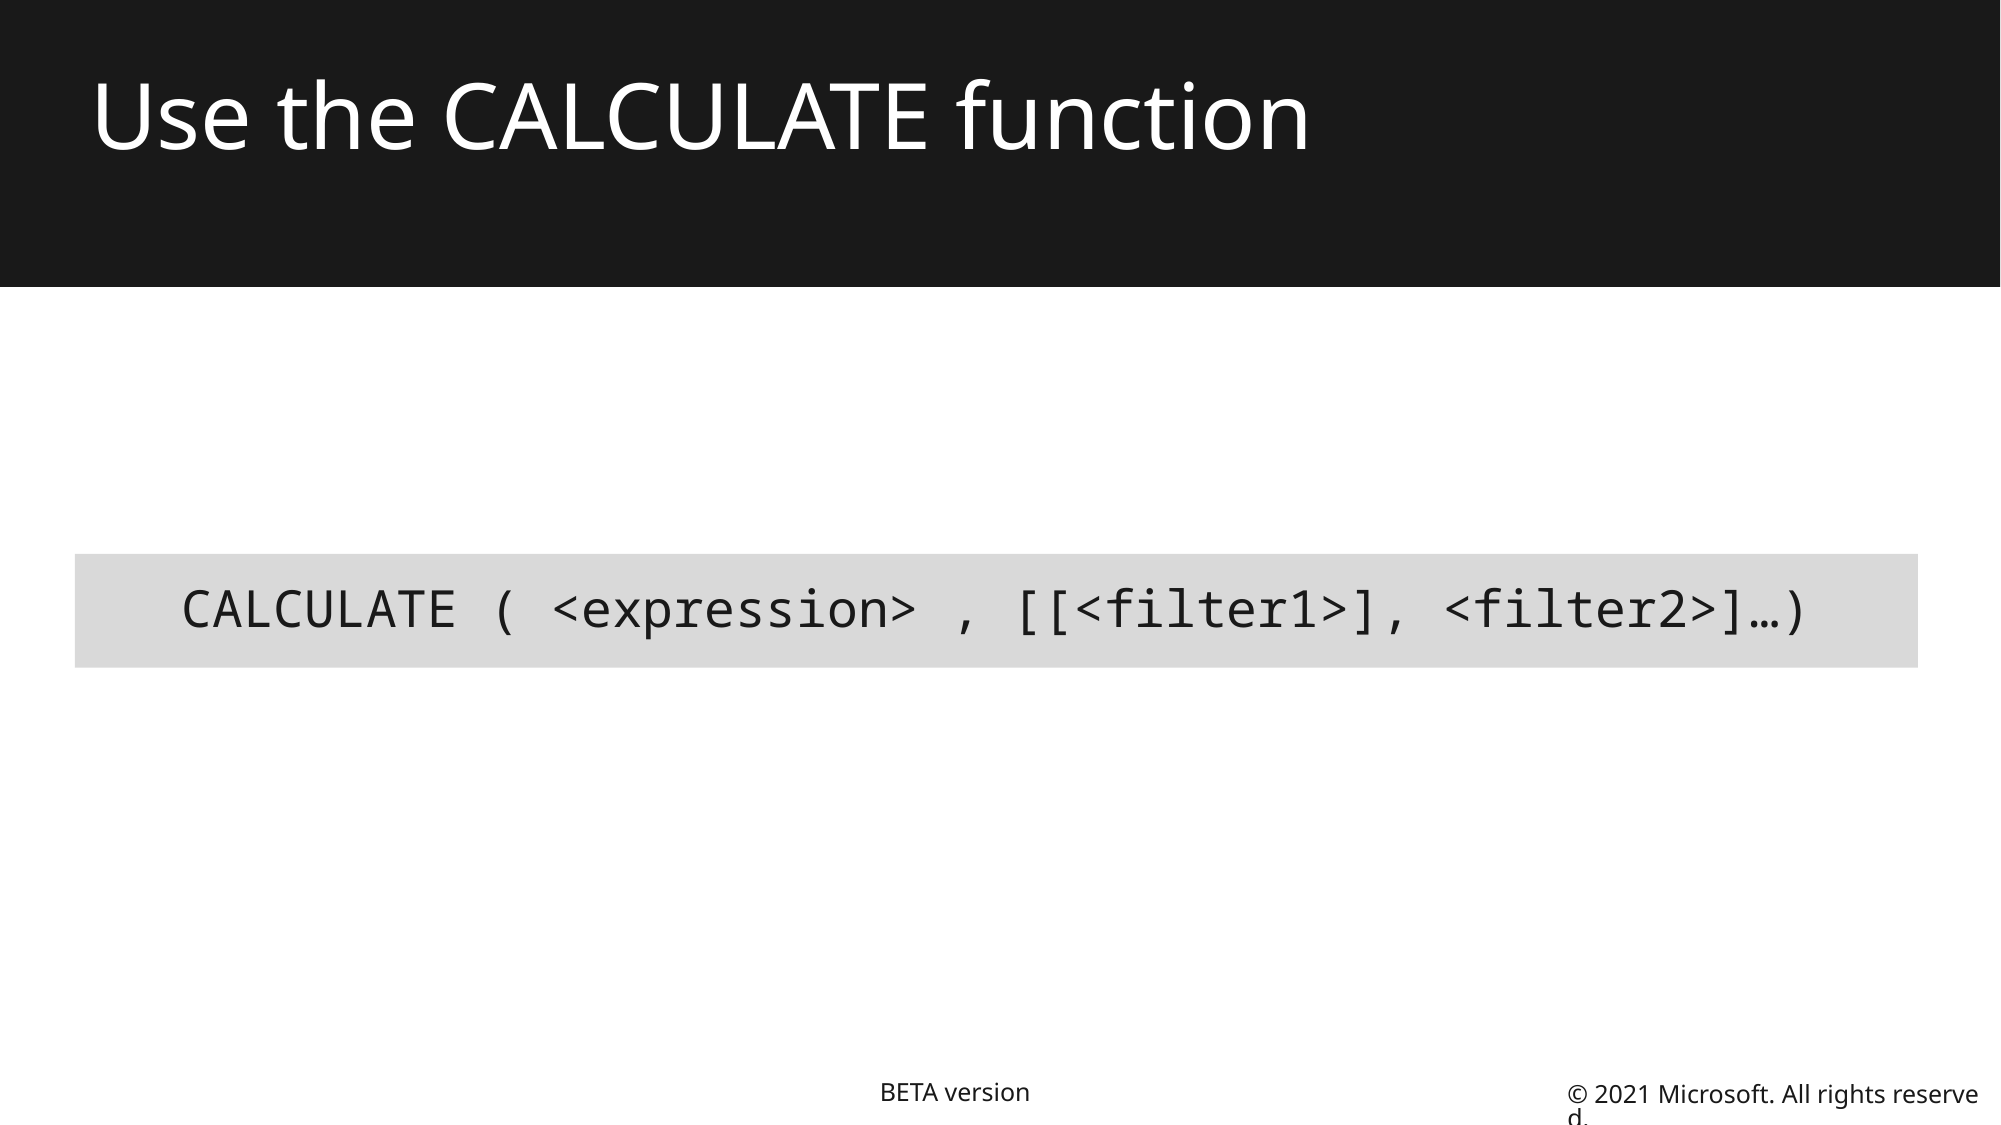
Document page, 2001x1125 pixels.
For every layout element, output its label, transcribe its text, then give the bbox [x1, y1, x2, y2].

text_box CALCULATE ( <expression> , [[<filter1>], <filter2>]…) [74, 553, 1918, 668]
footer © 2021 Microsoft. All rights reserved. [1552, 1065, 2000, 1125]
title Use the CALCULATE function [75, 63, 1919, 178]
